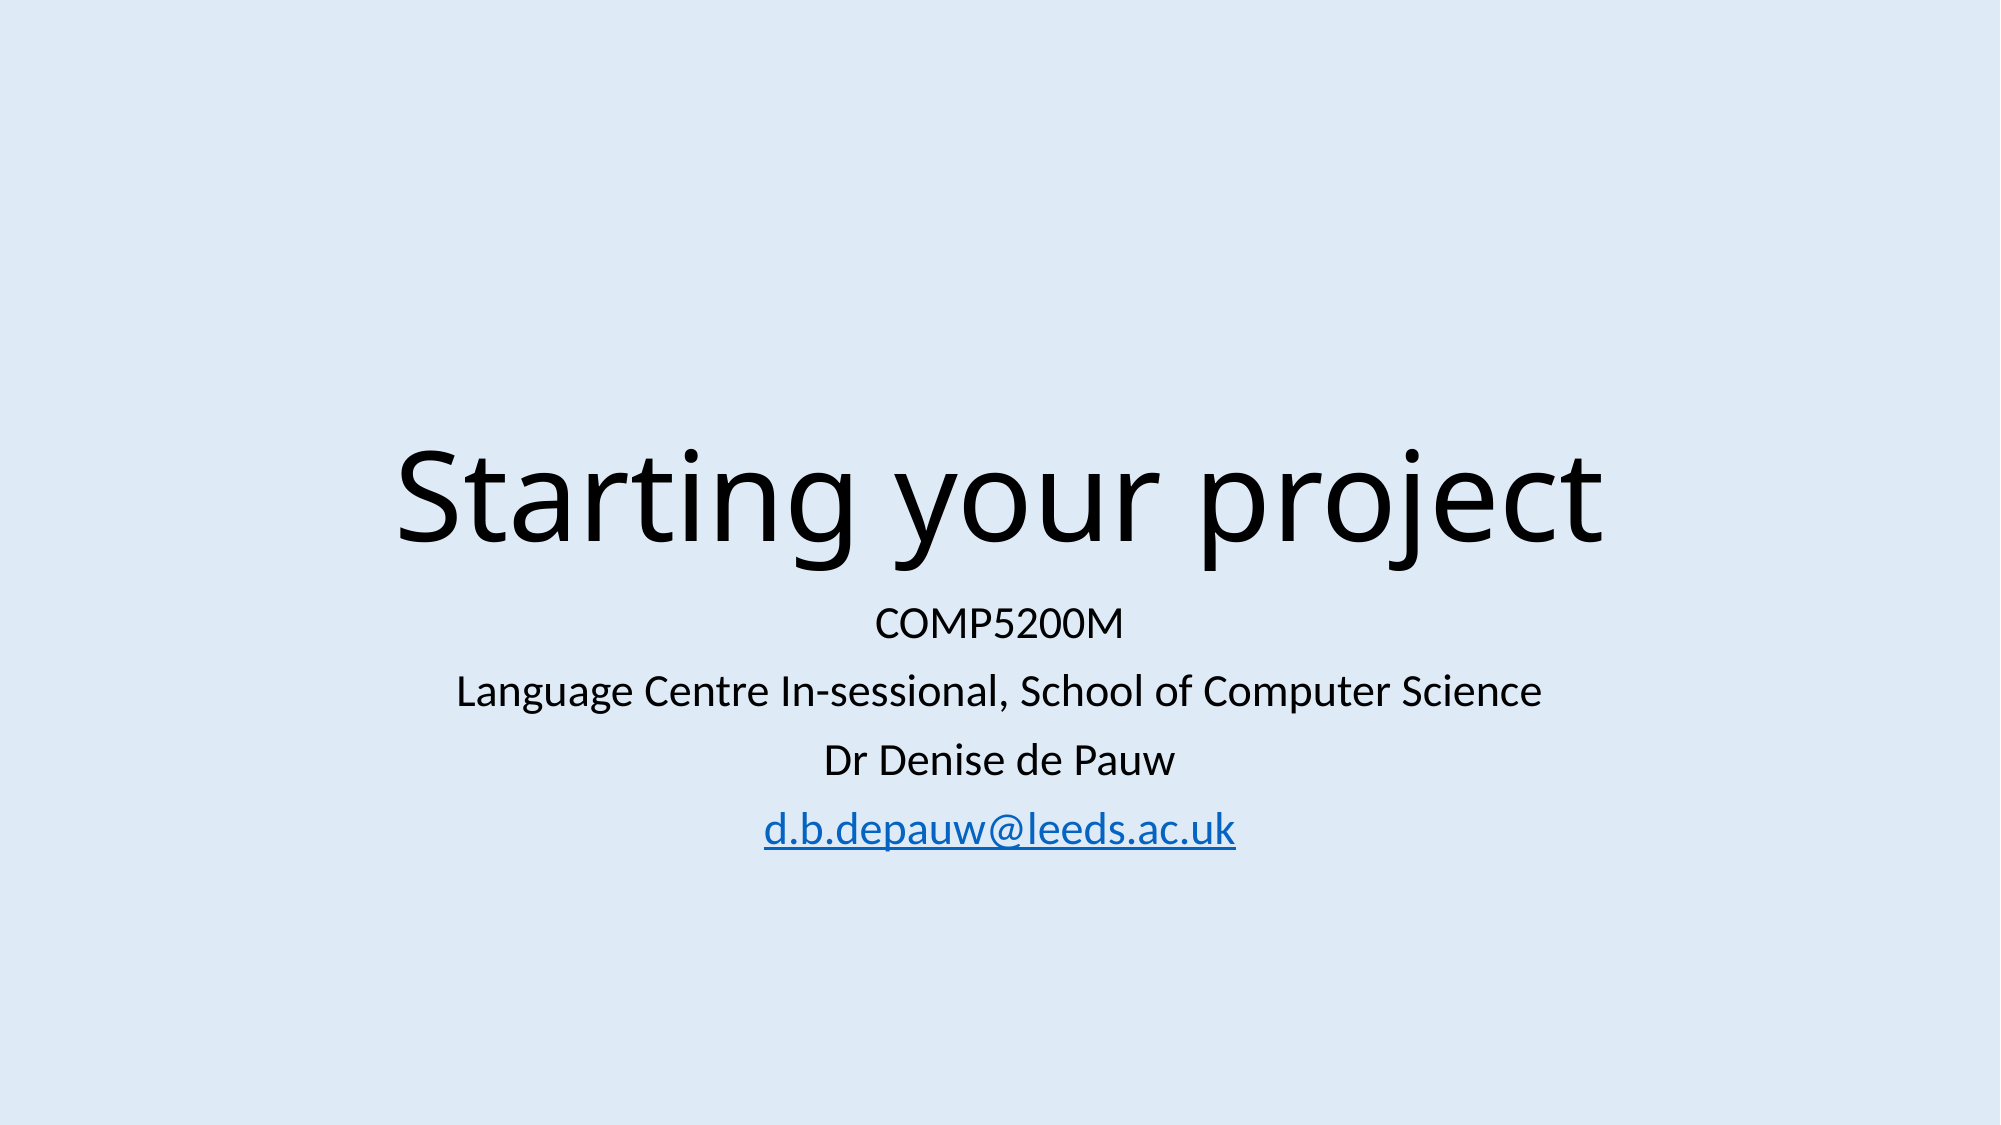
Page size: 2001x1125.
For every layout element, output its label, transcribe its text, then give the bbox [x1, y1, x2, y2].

title Starting your project [249, 184, 1750, 576]
subtitle COMP5200M Language Centre In-sessional, School of Computer Science Dr Denise de Pauw d.b.depauw@leeds.ac.uk [249, 590, 1750, 863]
